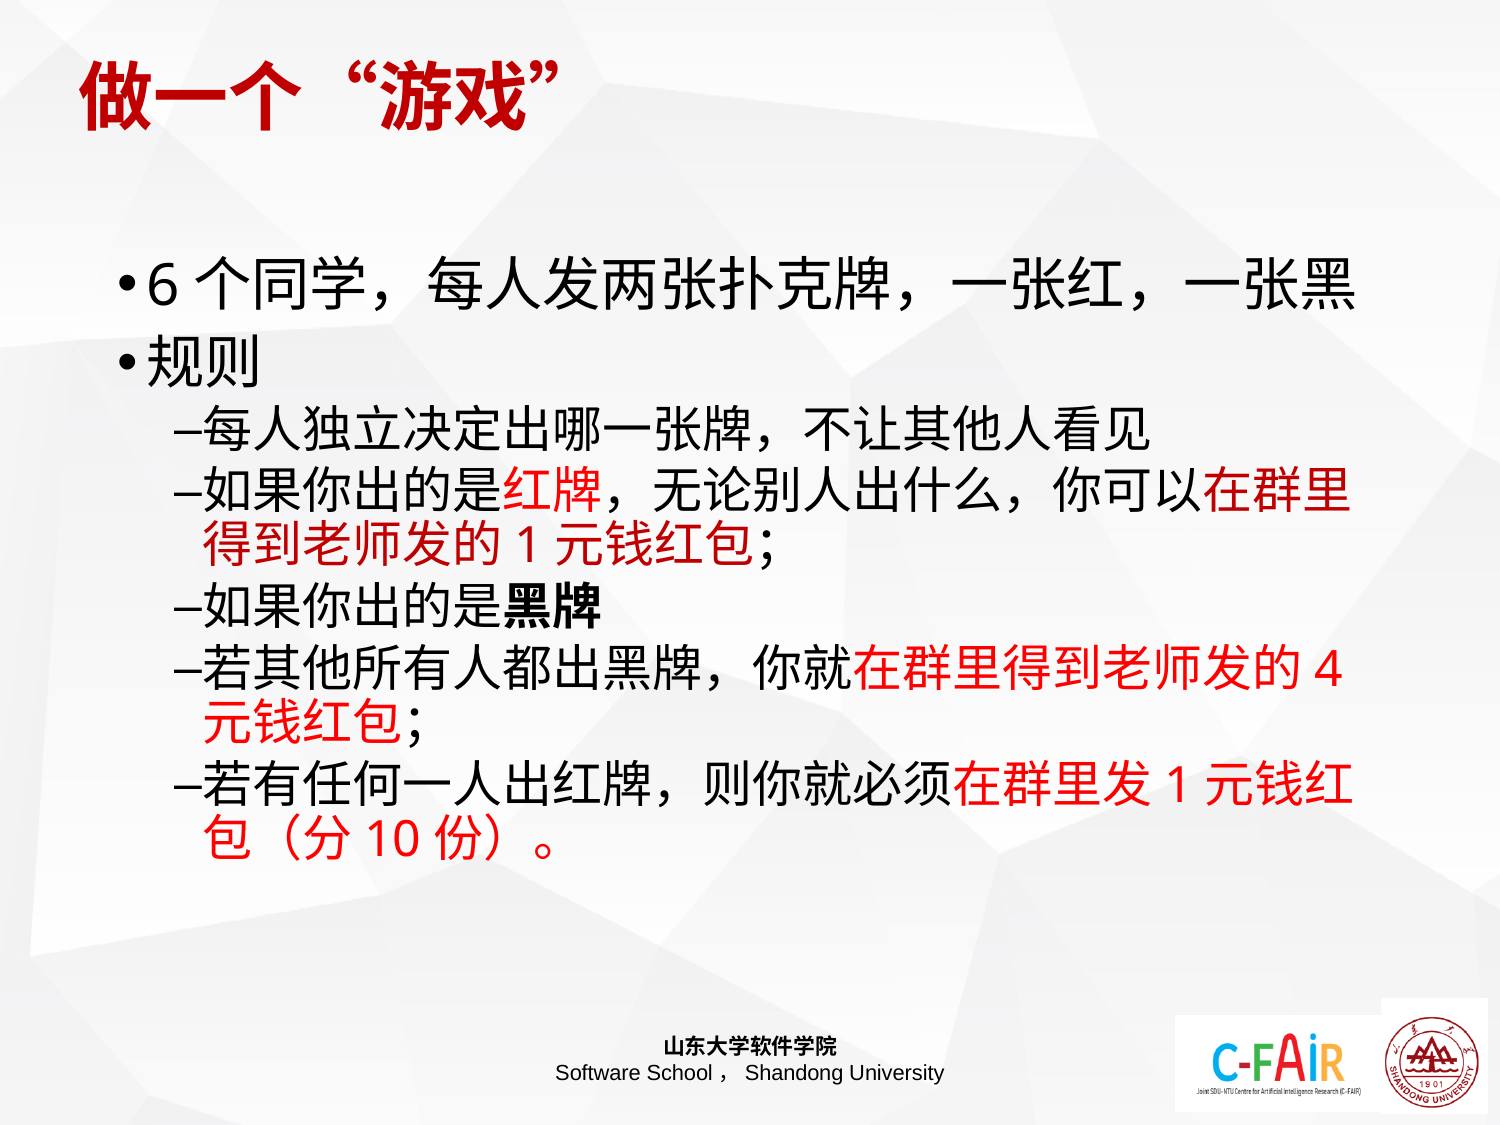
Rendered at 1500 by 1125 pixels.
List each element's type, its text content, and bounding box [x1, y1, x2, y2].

list 6个同学，每人发两张扑克牌，一张红，一张黑 规则 每人独立决定出哪一张牌，不让其他人看见 如果你出的是红牌，无论别人出什么，你可以在群里得到老师发的1元钱红包； 如果你出的是黑牌 若其他所有人都出黑牌，你就在群里得到老师发的4元钱红包； 若有任何一人出红牌，则你就必须在群里发1元钱红包（分10份）。 [103, 247, 1397, 962]
title 做一个“游戏” [63, 12, 697, 188]
picture [0, 0, 1500, 1125]
